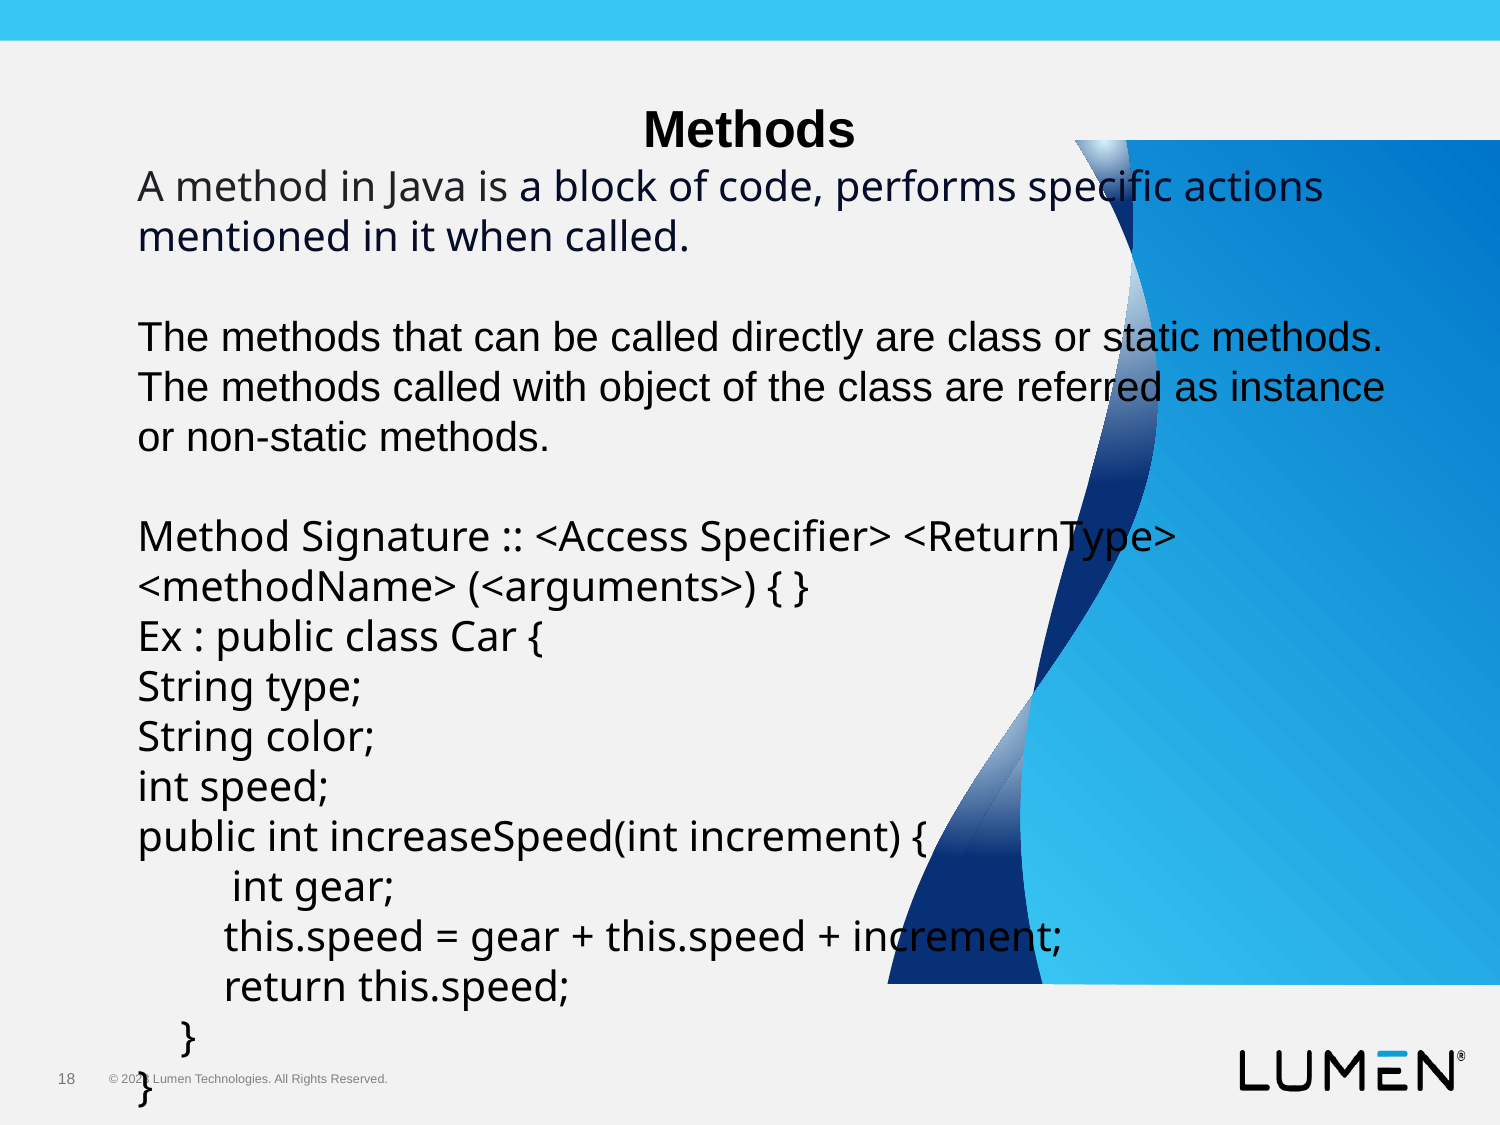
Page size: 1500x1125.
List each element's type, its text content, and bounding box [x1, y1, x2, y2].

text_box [887, 139, 1500, 985]
title Methods [77, 102, 1423, 159]
list A method in Java is a block of code, performs specific actions mentioned in it when called. The methods that can be called directly are class or static methods. The methods called with object of the class are referred as instance or non-static methods. Method Signature :: <Access Specifier> <ReturnType> <methodName> (<arguments>) { } Ex : public class Car { String type; String color; int speed; public int increaseSpeed(int increment) { int gear; this.speed = gear + this.speed + increment; return this.speed; } } [137, 159, 1423, 1093]
picture [1220, 1023, 1484, 1117]
